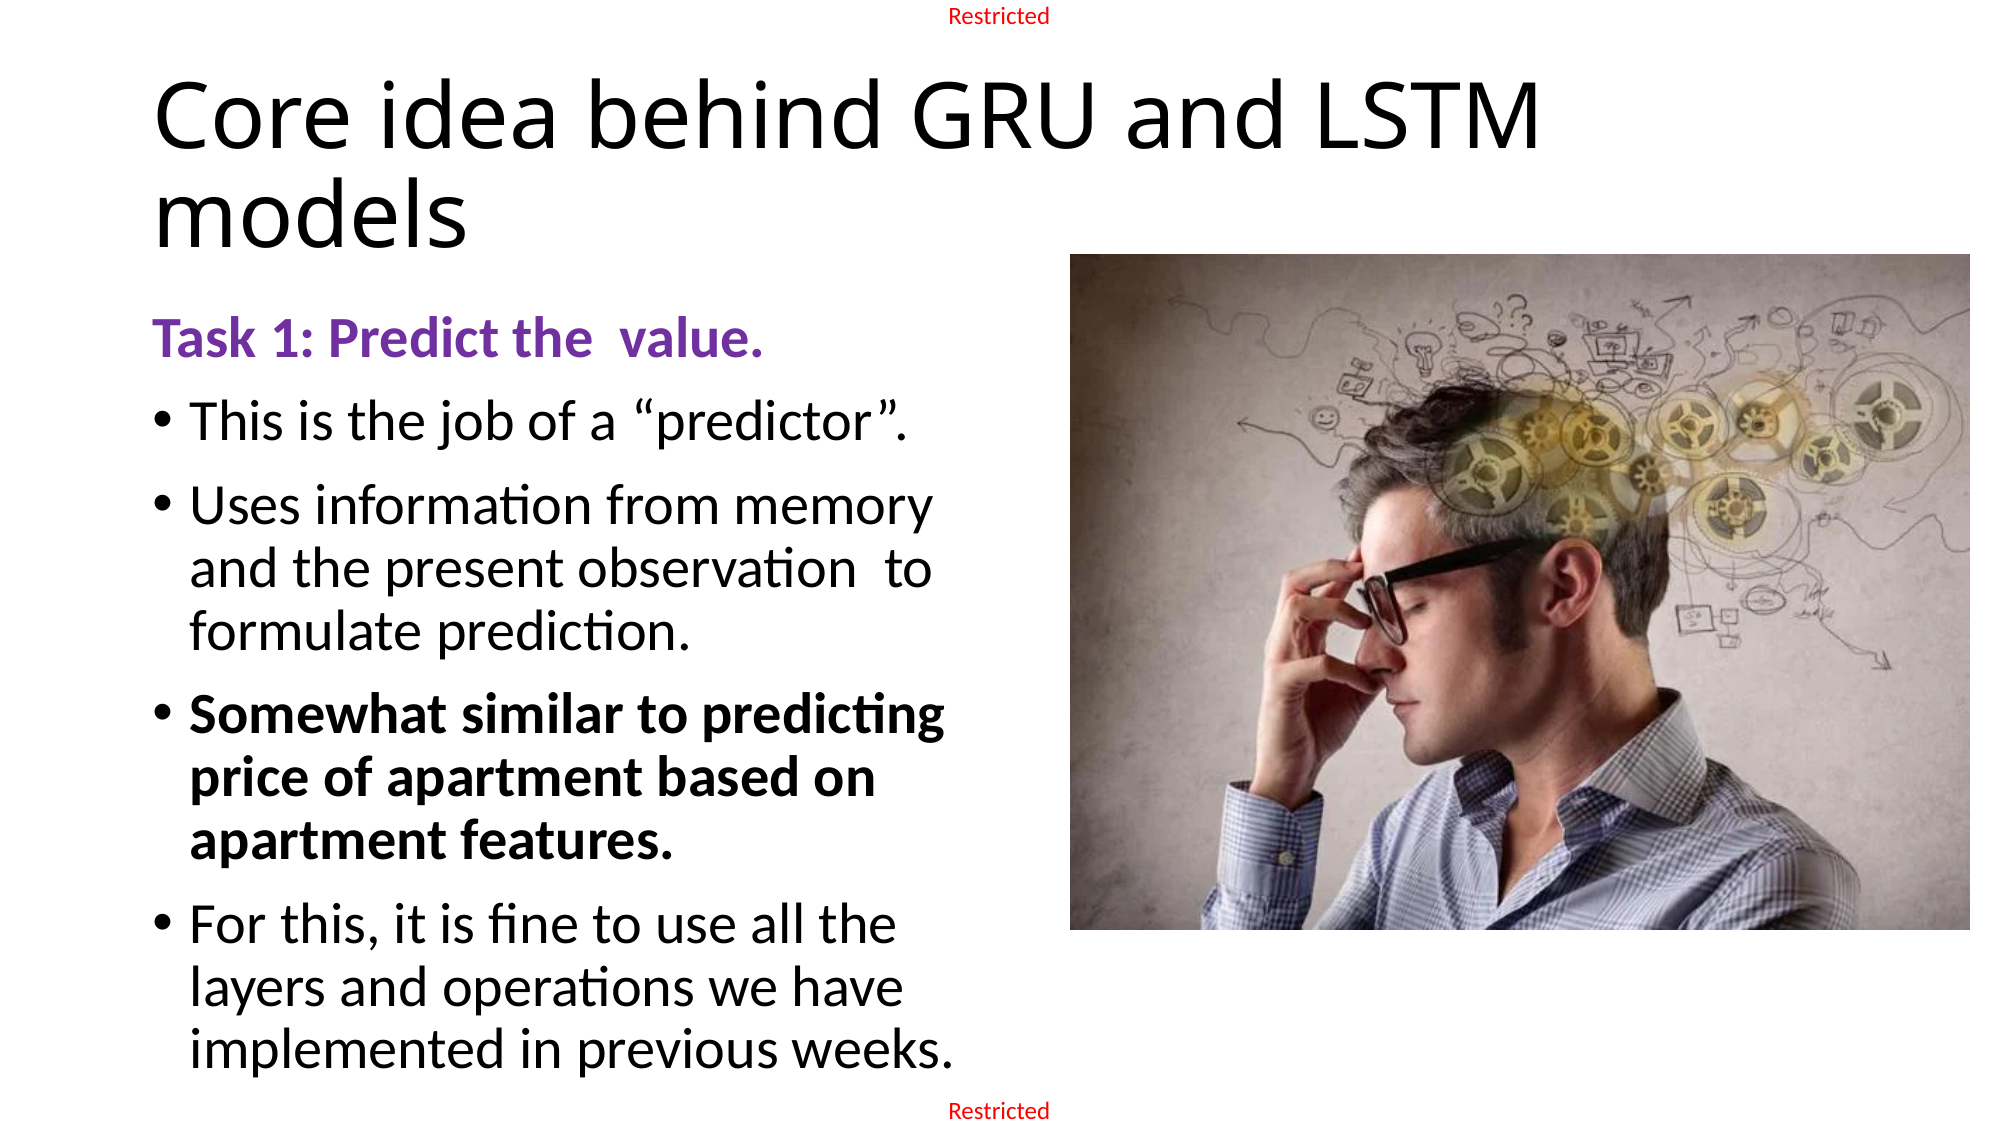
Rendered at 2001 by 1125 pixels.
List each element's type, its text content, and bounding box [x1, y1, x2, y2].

title Core idea behind GRU and LSTM models [137, 59, 1863, 278]
picture [1069, 254, 1970, 930]
